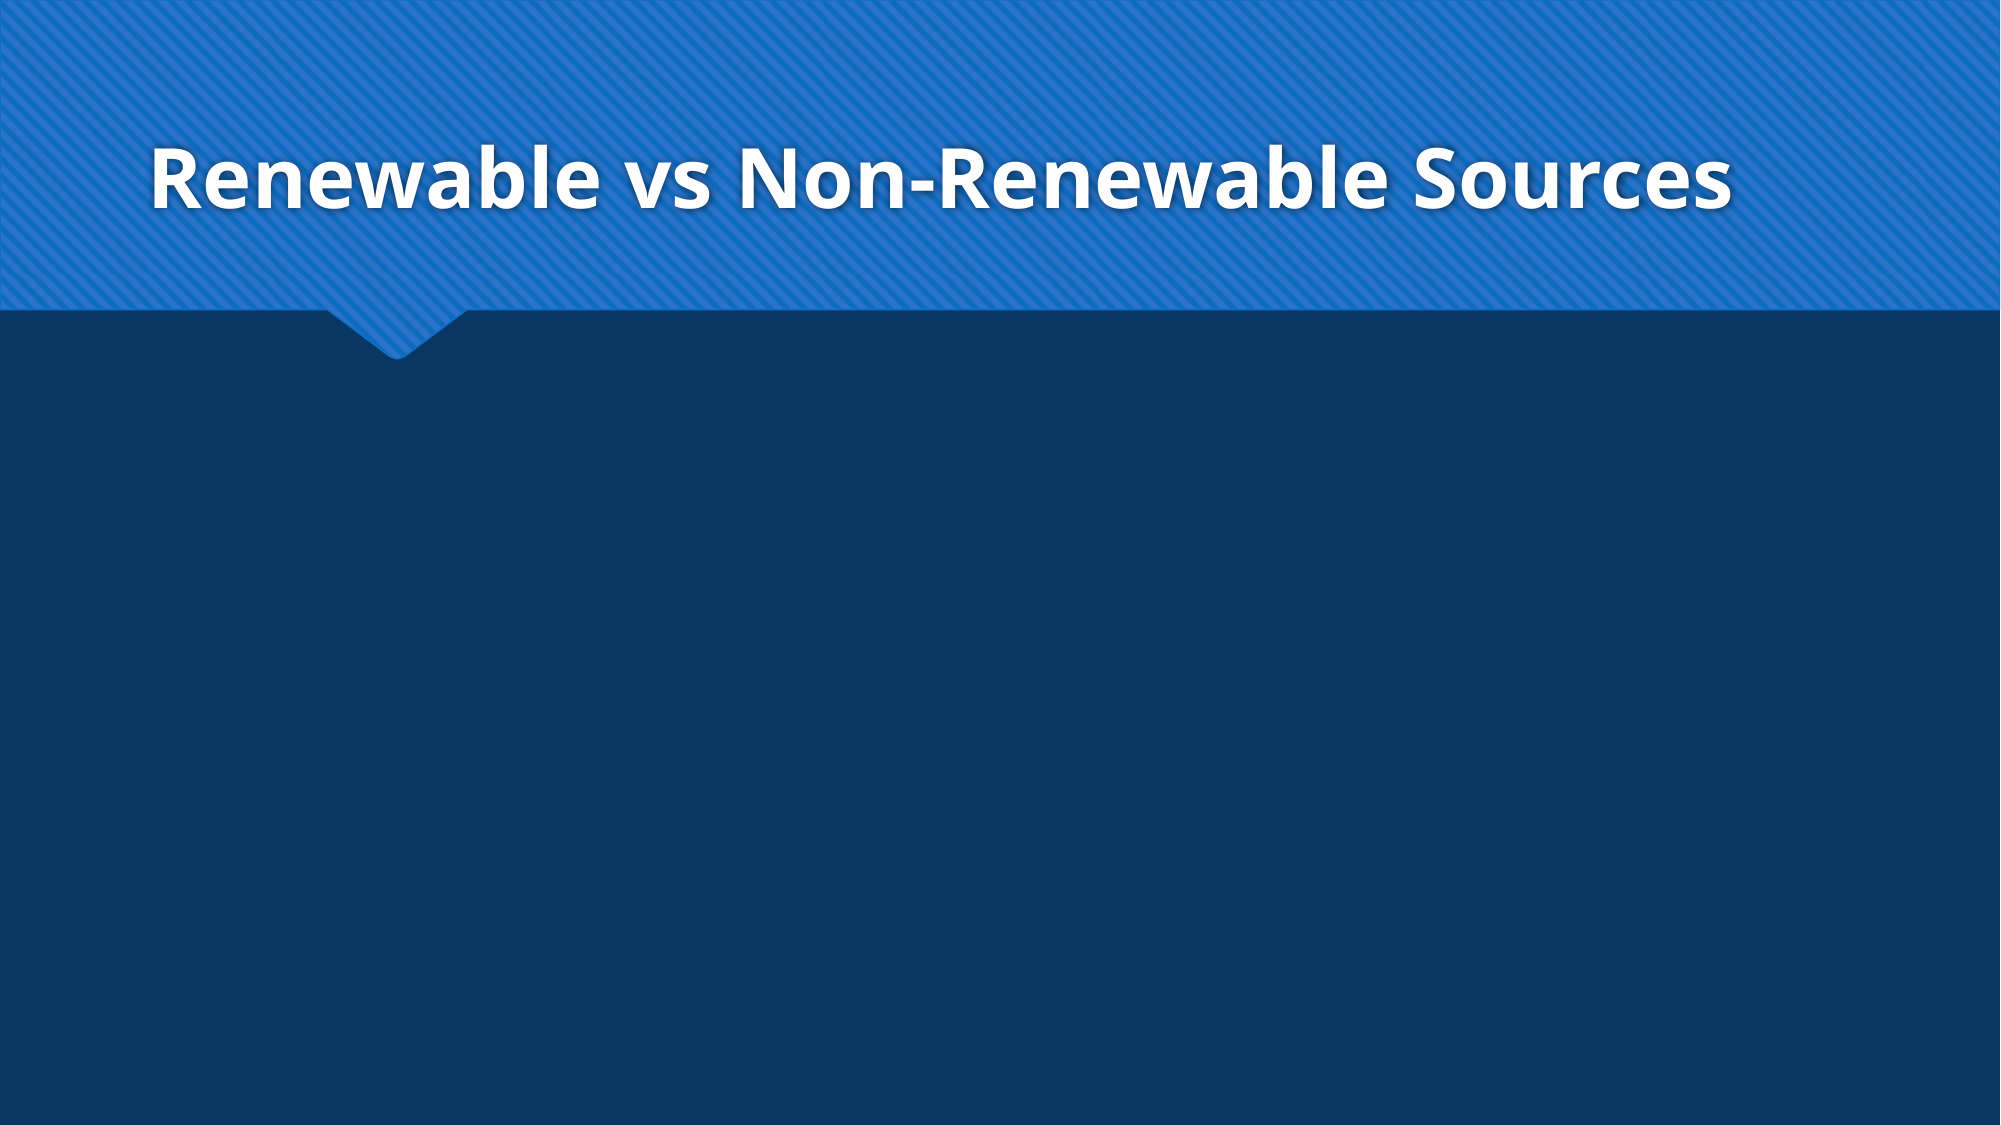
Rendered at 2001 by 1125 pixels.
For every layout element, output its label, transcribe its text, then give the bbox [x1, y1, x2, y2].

title Renewable vs Non-Renewable Sources [132, 73, 1868, 233]
